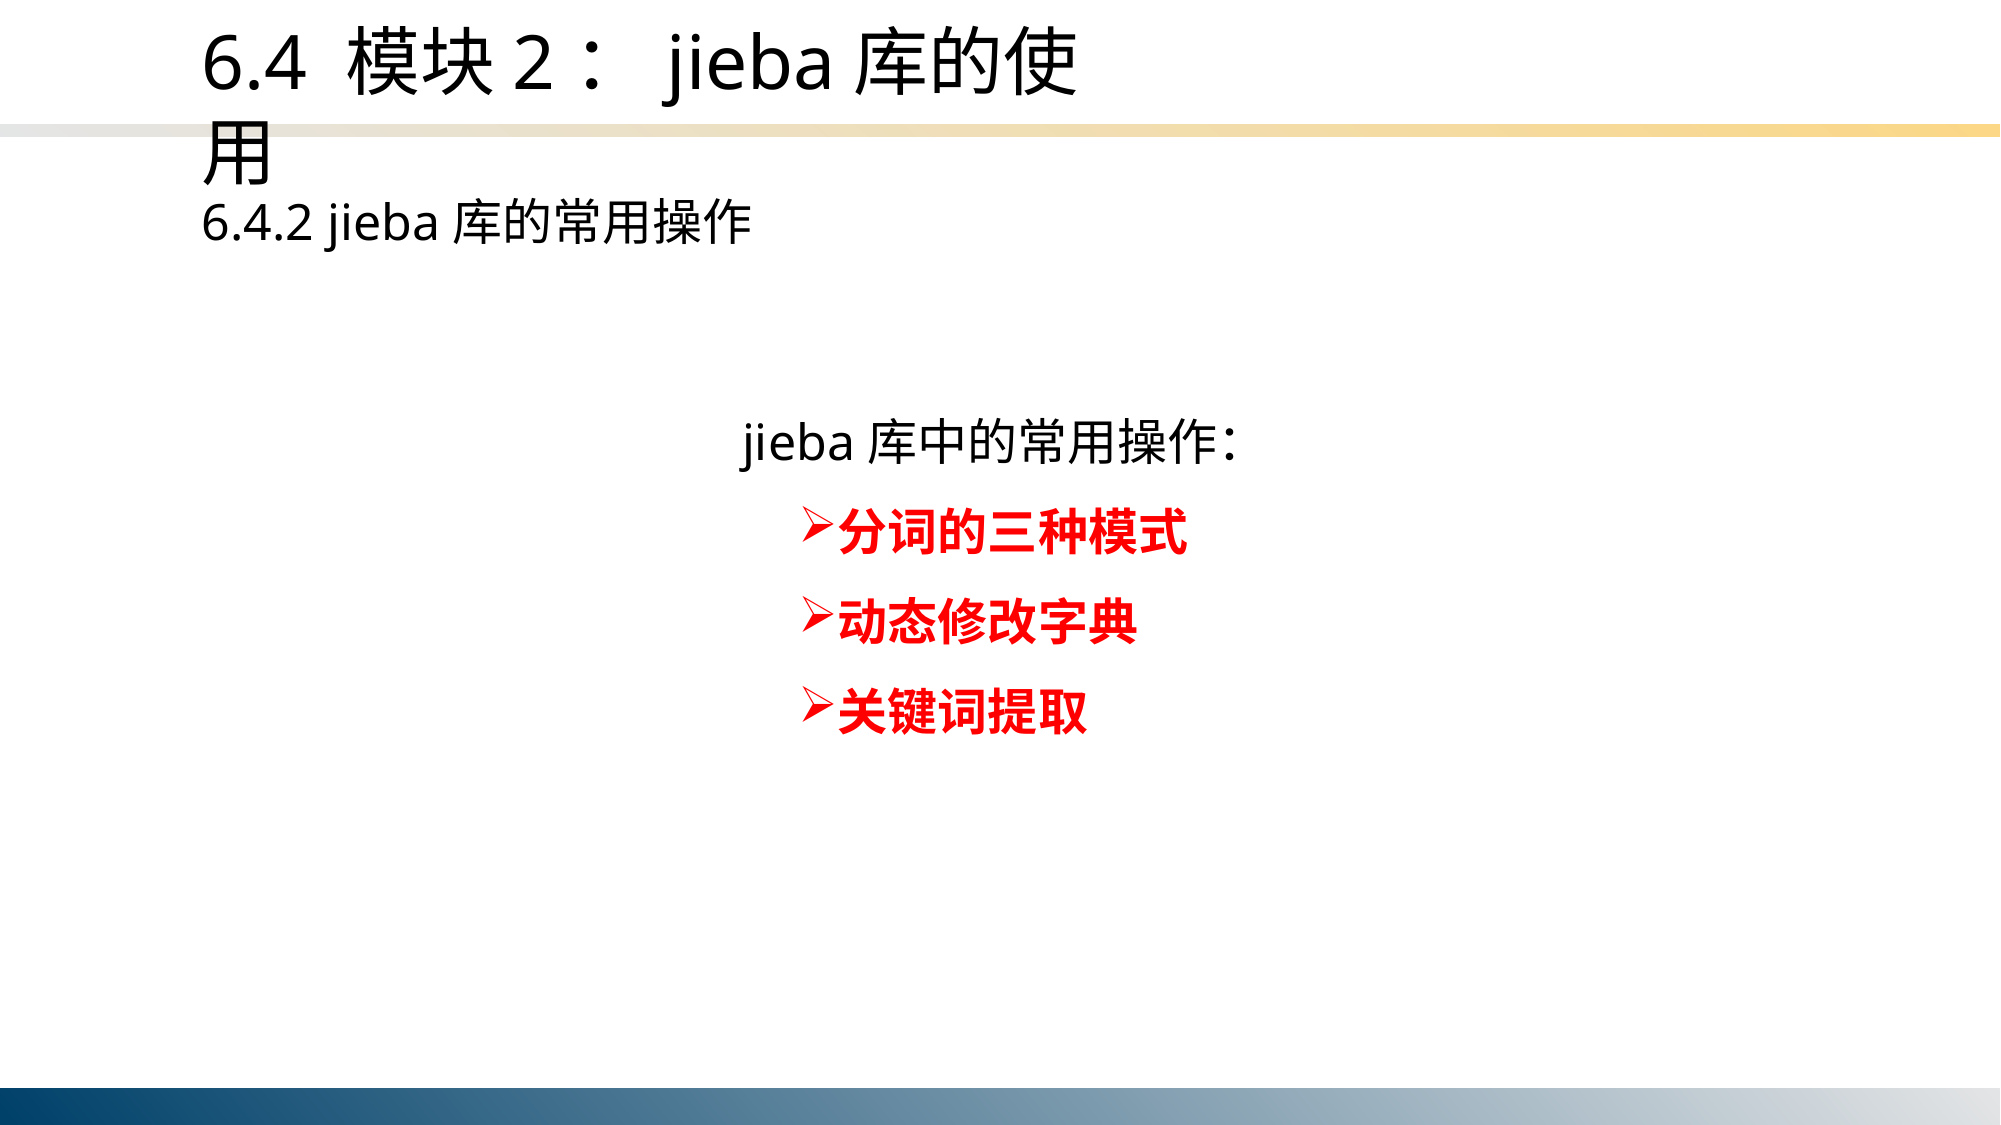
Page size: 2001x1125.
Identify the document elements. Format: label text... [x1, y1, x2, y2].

text_box 6.4.2 jieba库的常用操作 [186, 182, 1385, 258]
text_box 6.4 模块2：jieba库的使用 [186, 7, 1106, 182]
text_box jieba库中的常用操作： 分词的三种模式 动态修改字典 关键词提取 [627, 373, 1373, 748]
